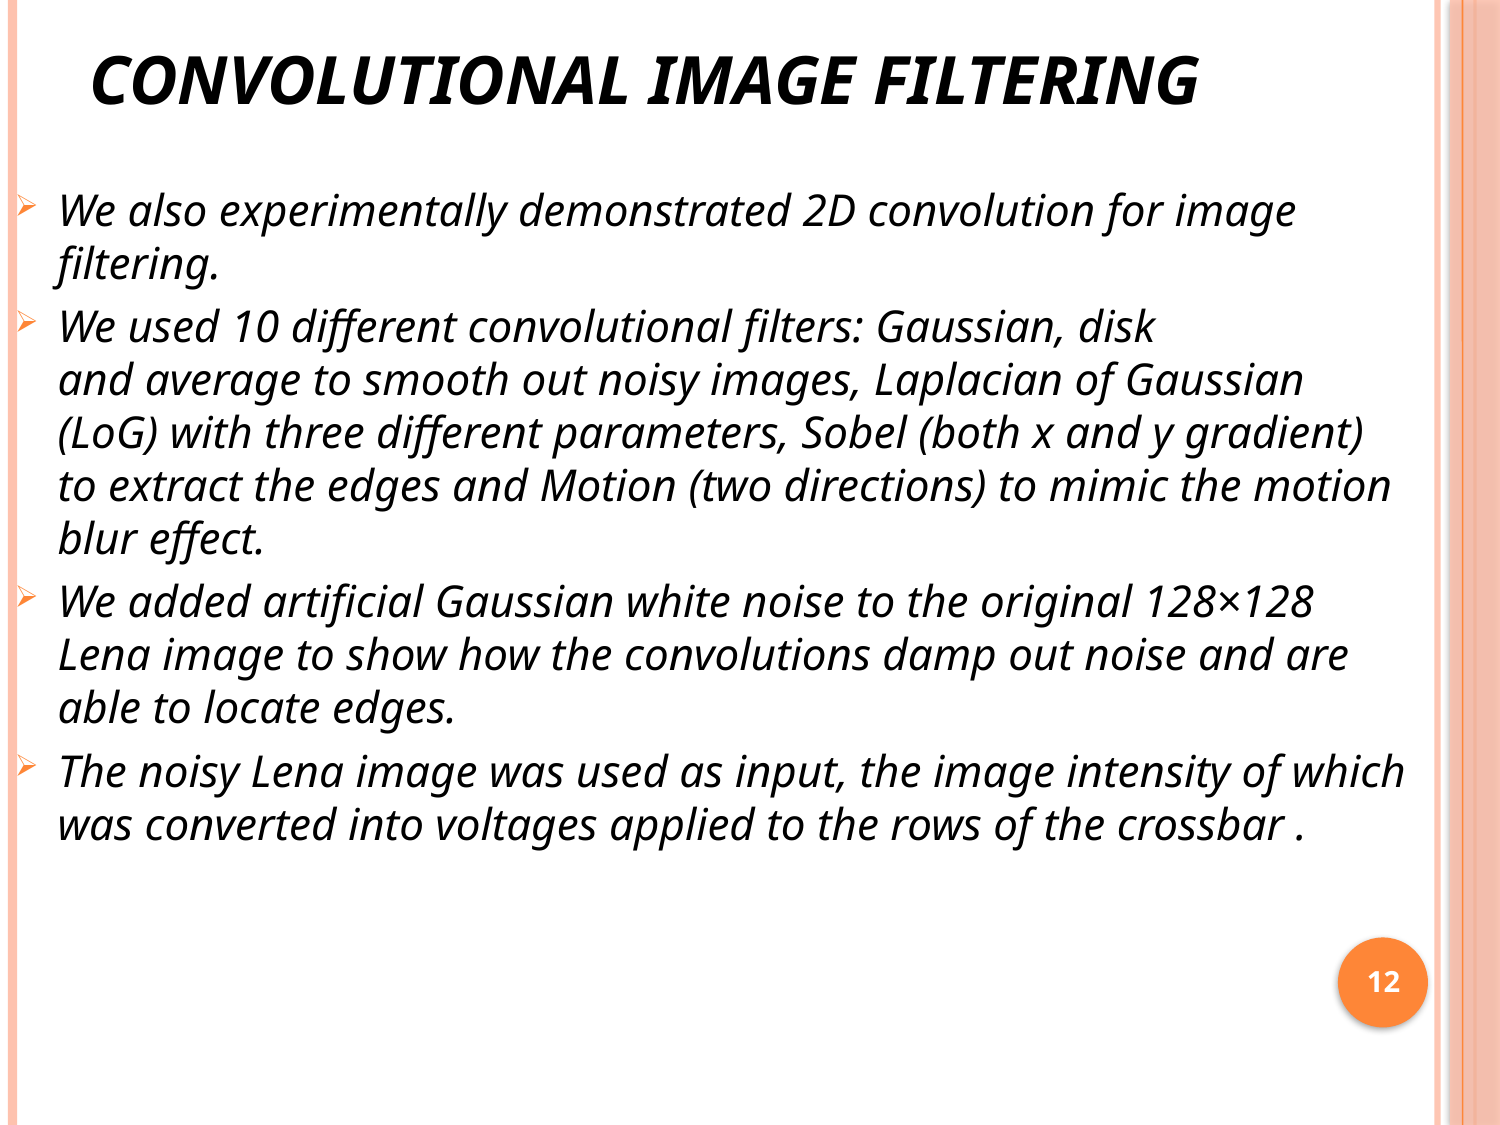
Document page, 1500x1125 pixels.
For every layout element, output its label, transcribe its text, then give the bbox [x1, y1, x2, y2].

title Convolutional image filtering [75, 45, 1300, 125]
slide_number 12 [1425, 940, 1434, 1027]
list We also experimentally demonstrated 2D convolution for image filtering. We used 10 different convolutional filters: Gaussian, disk and average to smooth out noisy images, Laplacian of Gaussian (LoG) with three different parameters, Sobel (both x and y gradient) to extract the edges and Motion (two directions) to mimic the motion blur effect. We added artificial Gaussian white noise to the original 128×128 Lena image to show how the convolutions damp out noise and are able to locate edges. The noisy Lena image was used as input, the image intensity of which was converted into voltages applied to the rows of the crossbar . [0, 174, 1425, 1125]
